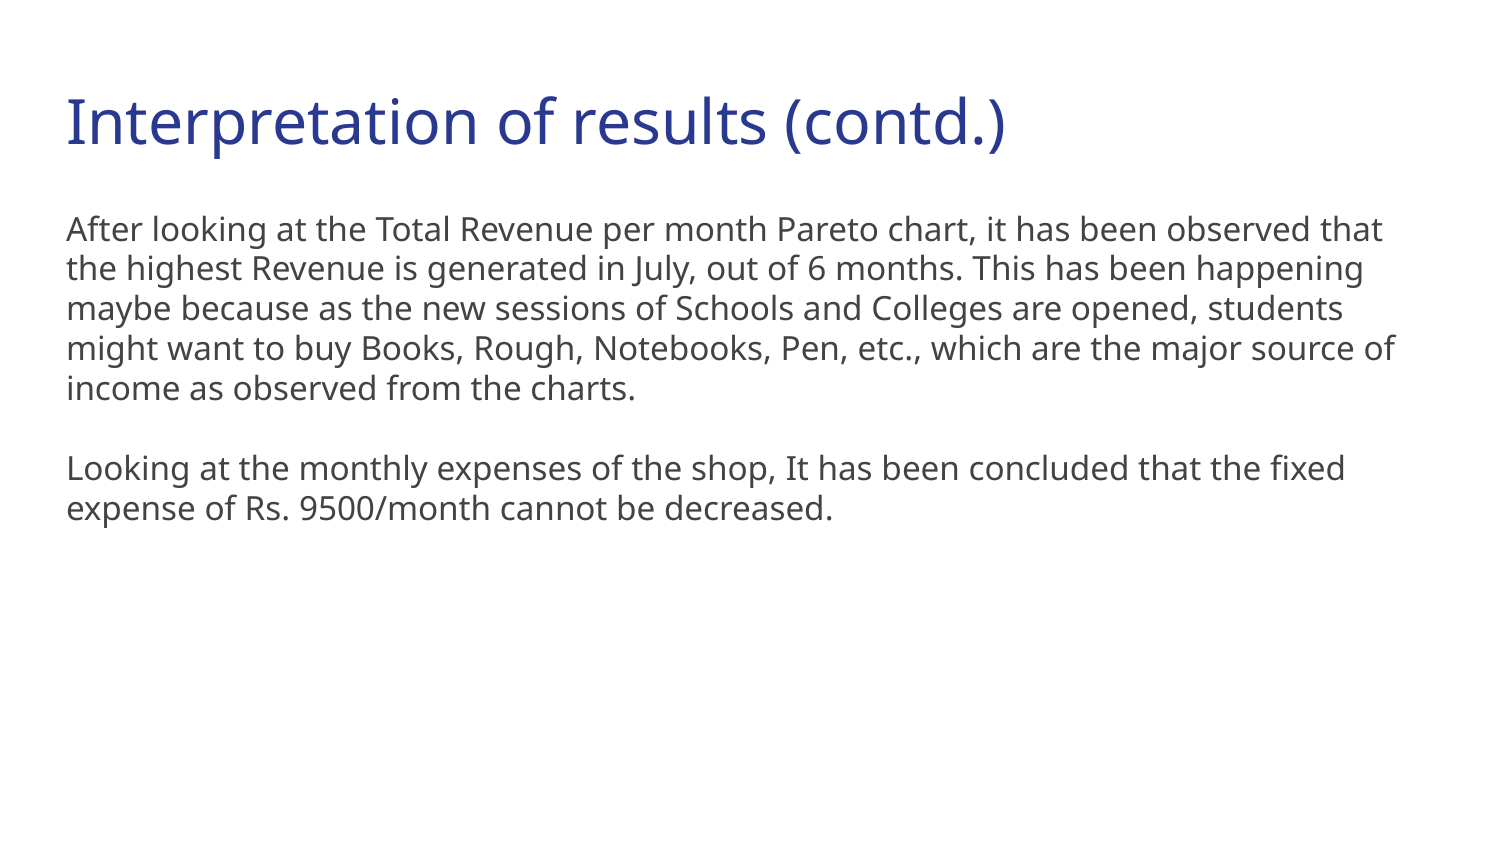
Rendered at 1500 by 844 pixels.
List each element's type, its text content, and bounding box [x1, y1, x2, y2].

title Interpretation of results (contd.) [51, 67, 1449, 167]
list After looking at the Total Revenue per month Pareto chart, it has been observed that the highest Revenue is generated in July, out of 6 months. This has been happening maybe because as the new sessions of Schools and Colleges are opened, students might want to buy Books, Rough, Notebooks, Pen, etc., which are the major source of income as observed from the charts. Looking at the monthly expenses of the shop, It has been concluded that the fixed expense of Rs. 9500/month cannot be decreased. [51, 192, 1417, 652]
